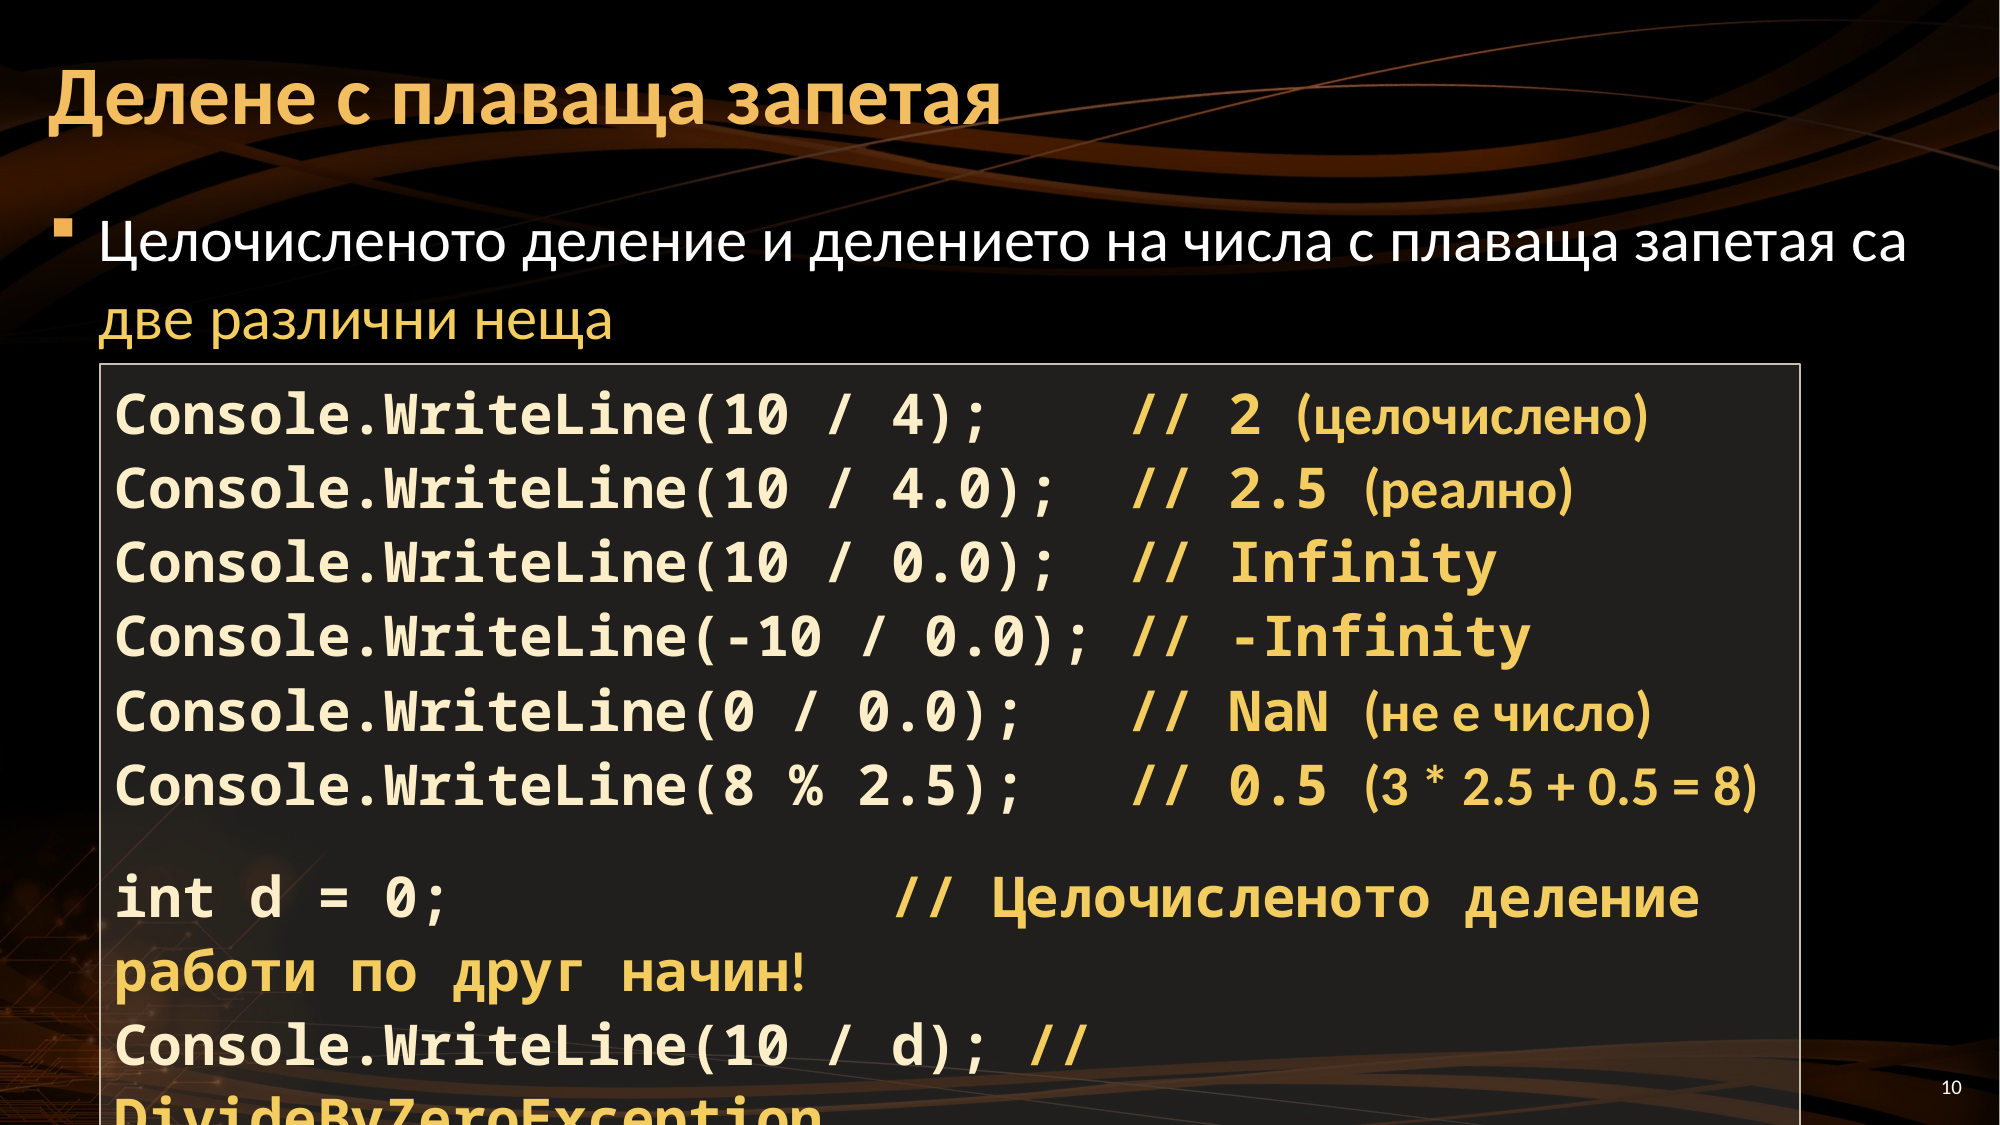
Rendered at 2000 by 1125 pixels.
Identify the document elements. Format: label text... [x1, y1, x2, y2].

slide_number 10 [1897, 1070, 1968, 1103]
text_box Console.WriteLine(10 / 4); // 2 (целочислено) Console.WriteLine(10 / 4.0); // 2.5 (реално) Console.WriteLine(10 / 0.0); // Infinity Console.WriteLine(-10 / 0.0); // -Infinity Console.WriteLine(0 / 0.0); // NaN (не е число) Console.WriteLine(8 % 2.5); // 0.5 (3 * 2.5 + 0.5 = 8) int d = 0; // Целочисленото деление работи по друг начин! Console.WriteLine(10 / d); // DivideByZeroException [99, 363, 1800, 1125]
title Делене с плаваща запетая [30, 6, 1968, 189]
picture [0, 0, 2000, 1125]
list Целочисленото деление и делението на числа с плаваща запетая са две различни неща [31, 189, 1968, 1103]
